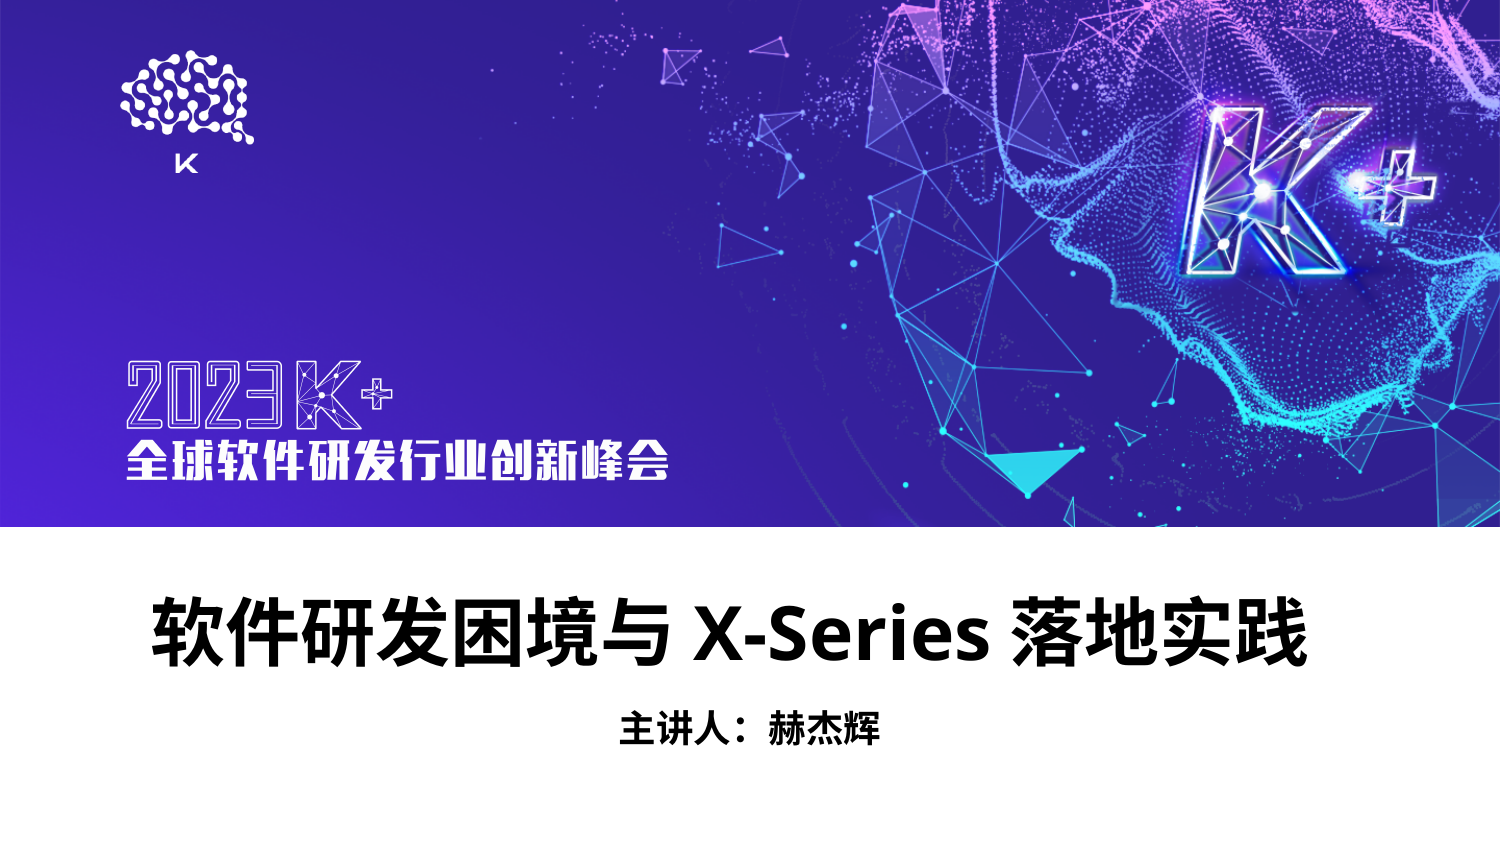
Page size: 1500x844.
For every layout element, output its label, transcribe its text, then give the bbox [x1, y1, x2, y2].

picture [0, 0, 1500, 527]
text_box 软件研发困境与X-Series落地实践 [109, 573, 1352, 684]
text_box 主讲人：赫杰辉 [187, 702, 1313, 757]
